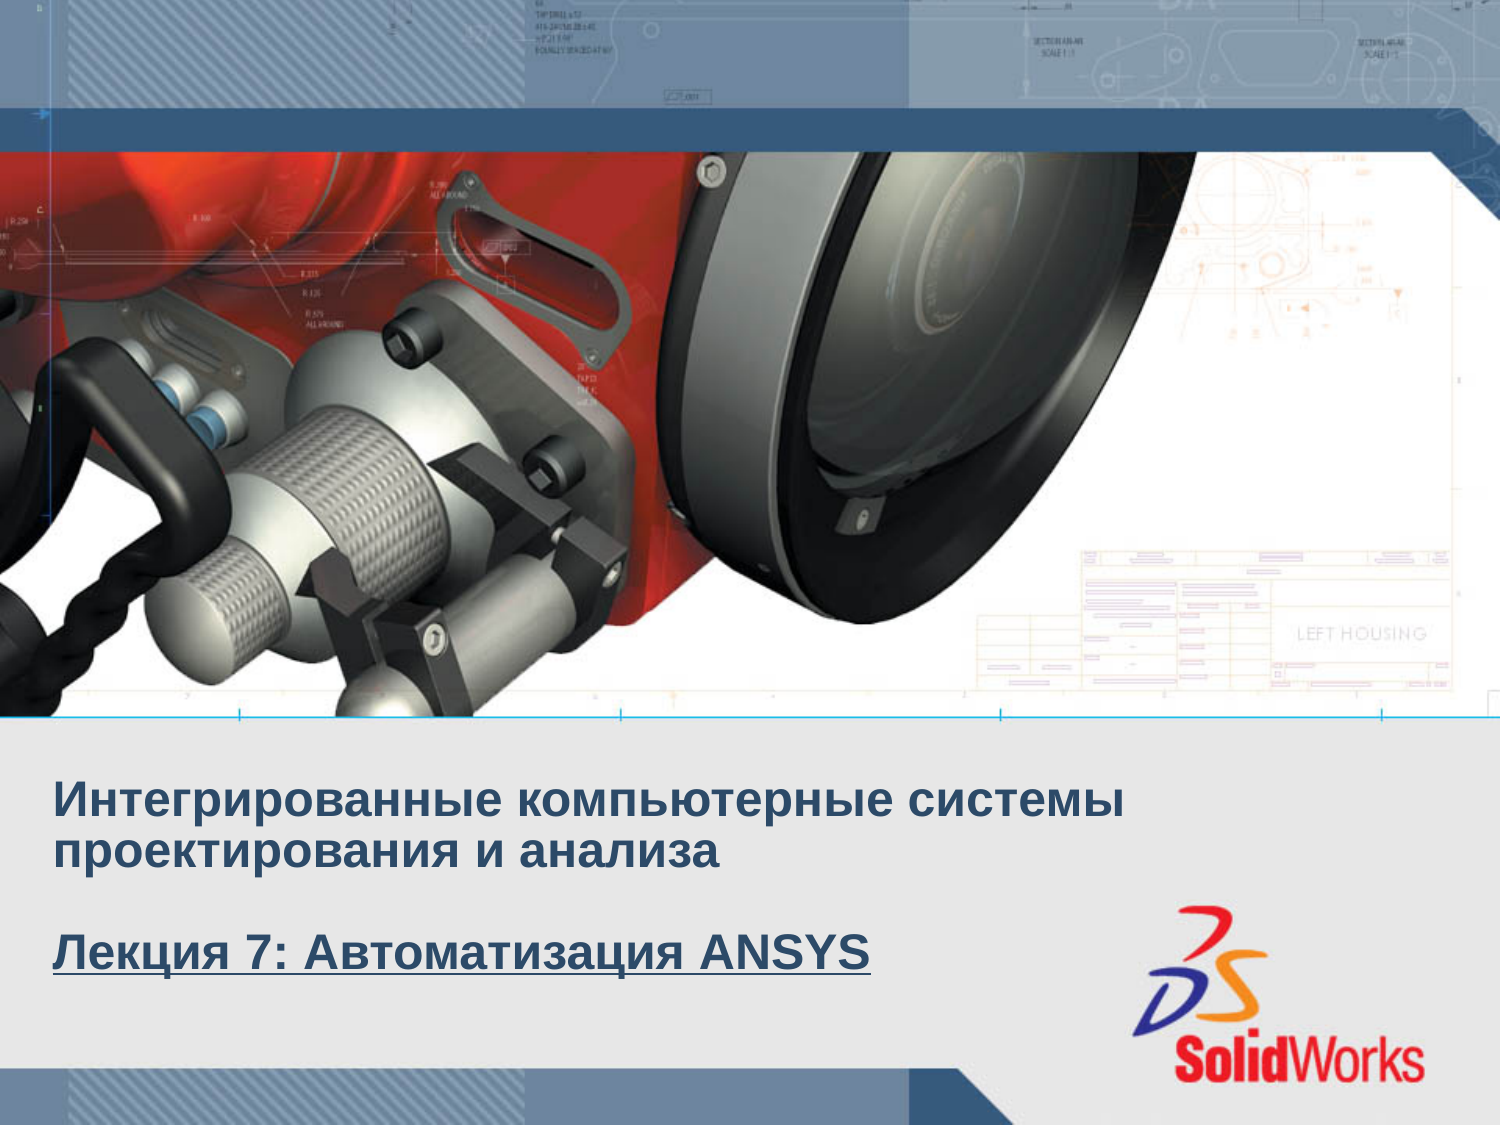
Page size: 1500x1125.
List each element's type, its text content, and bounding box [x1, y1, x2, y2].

picture [0, 0, 1500, 1125]
title Интегрированные компьютерные системы проектирования и анализа Лекция 7: Автоматизация ANSYS [37, 825, 1288, 988]
